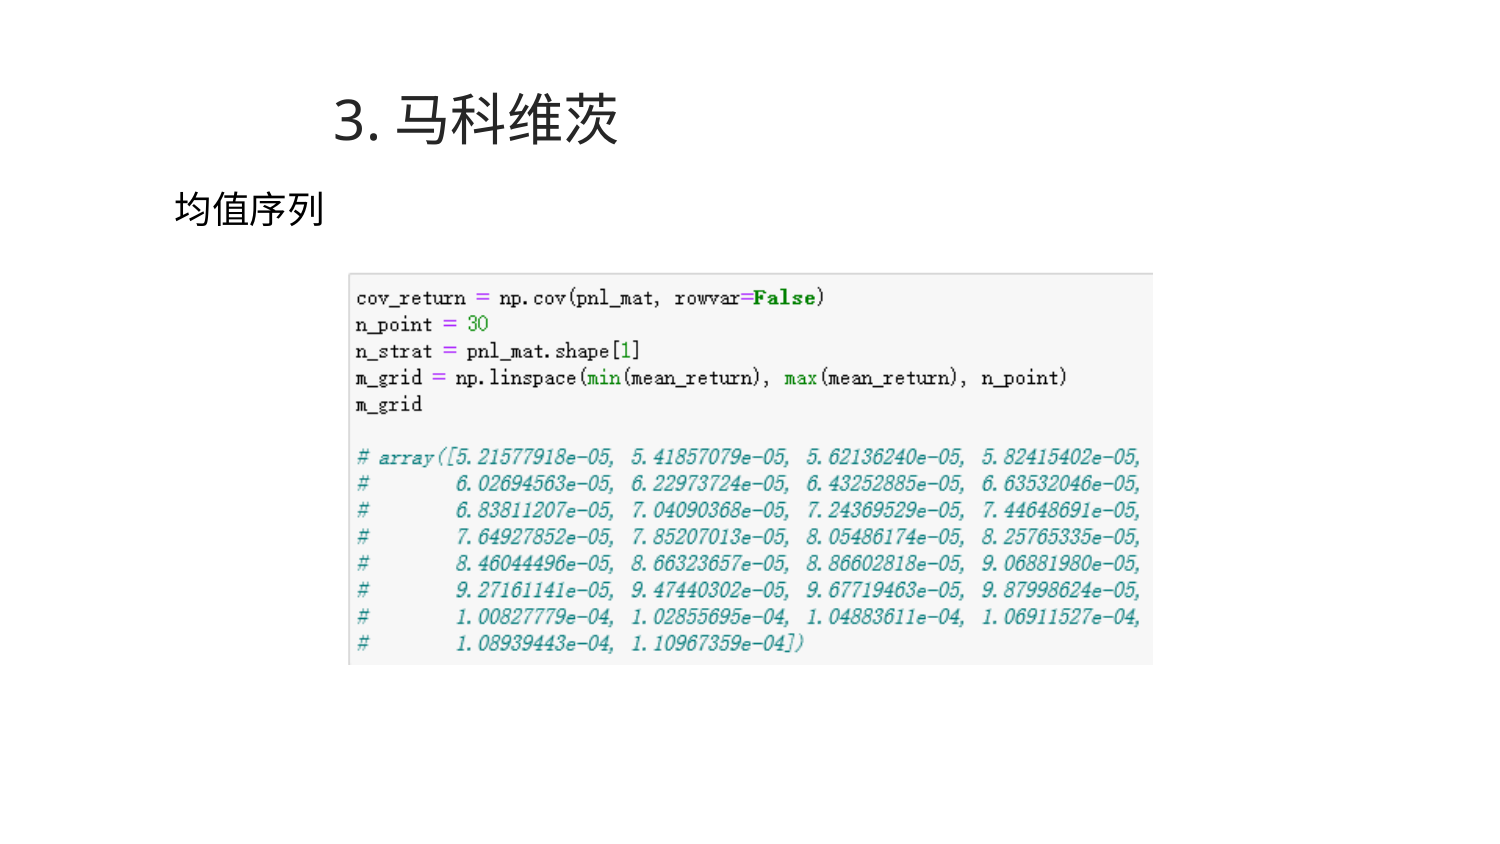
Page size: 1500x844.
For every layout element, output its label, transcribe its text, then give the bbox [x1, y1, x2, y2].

picture [347, 267, 1153, 665]
title 3.马科维茨 [319, 76, 1416, 180]
text_box 均值序列 [159, 179, 1374, 239]
